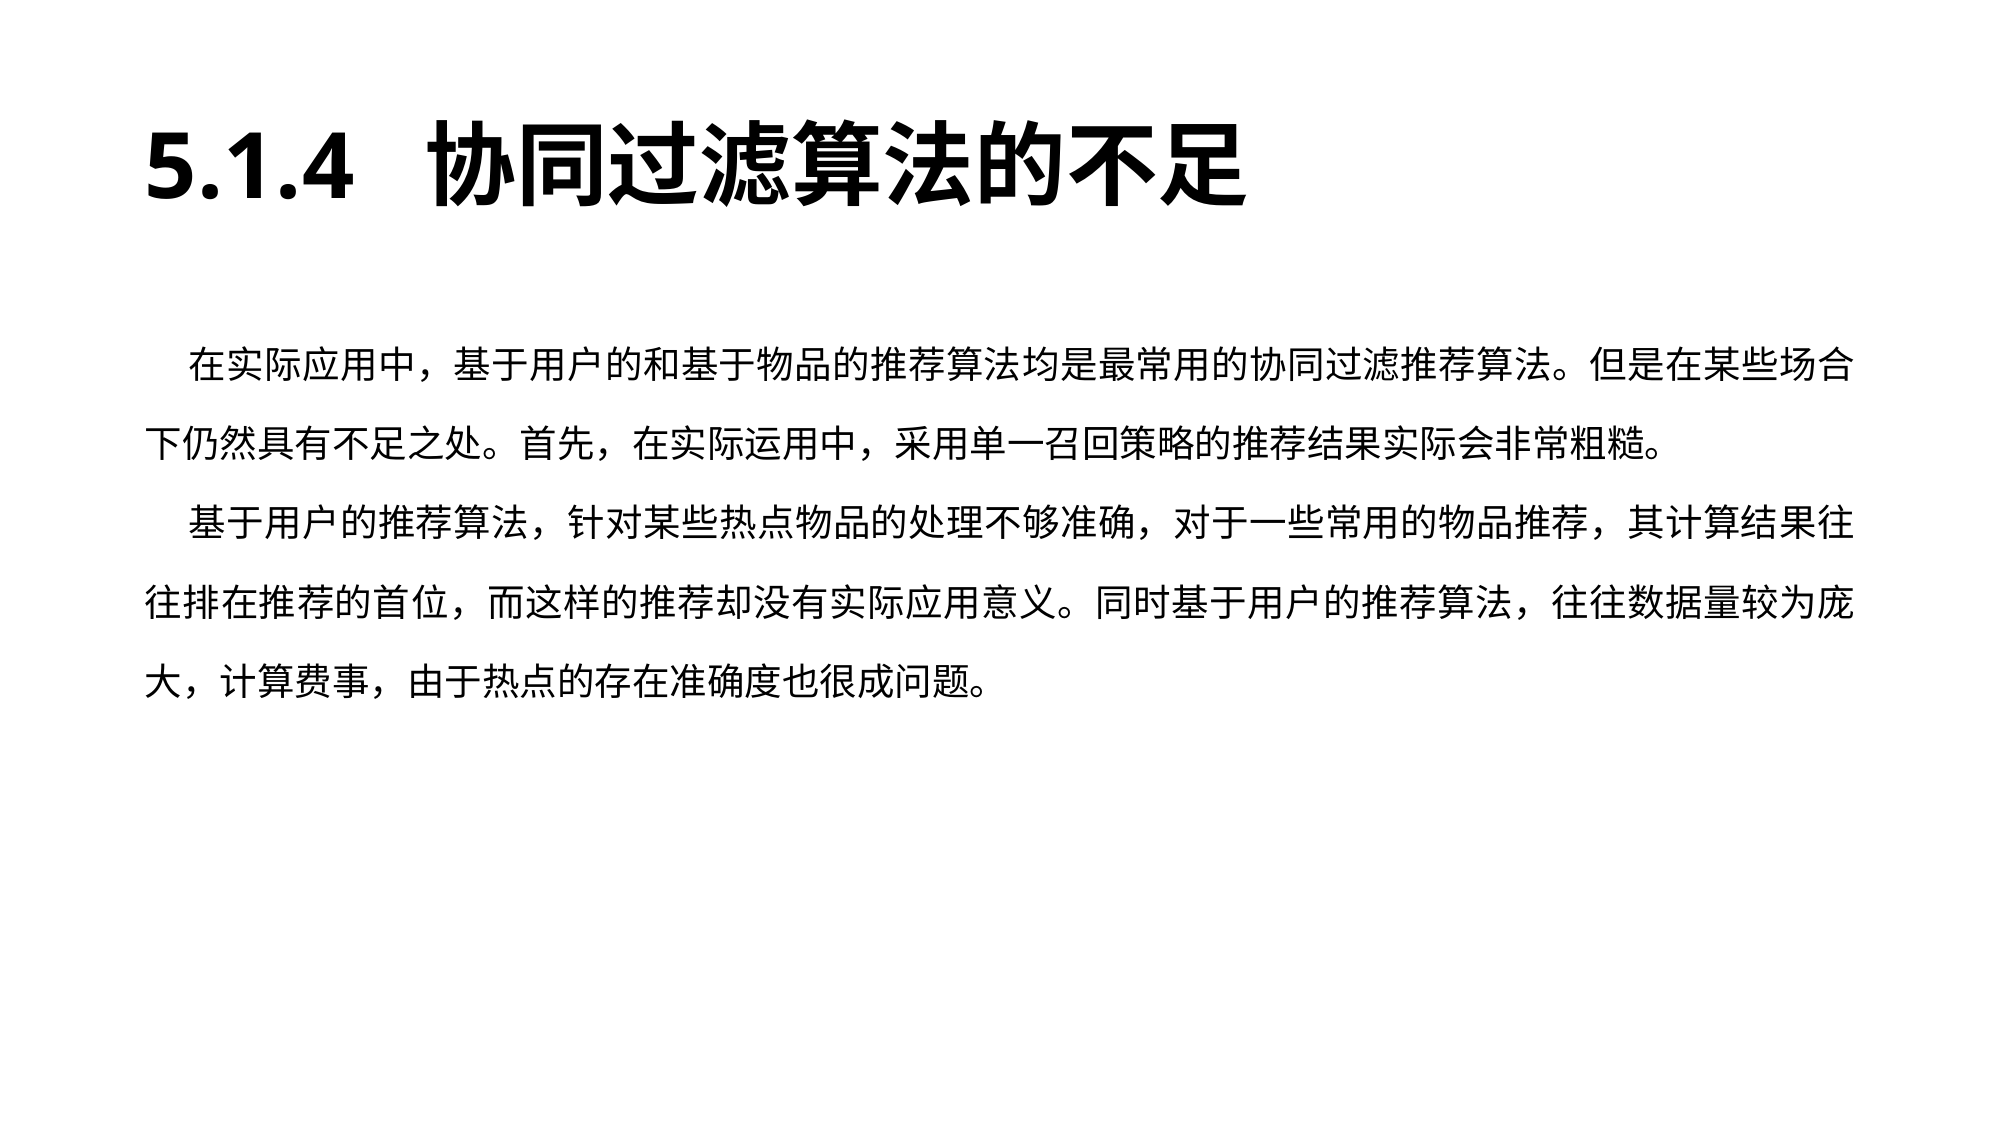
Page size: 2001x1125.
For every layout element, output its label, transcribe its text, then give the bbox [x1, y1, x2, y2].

title 5.1.4 协同过滤算法的不足 [136, 59, 1863, 278]
list 在实际应用中，基于用户的和基于物品的推荐算法均是最常用的协同过滤推荐算法。但是在某些场合下仍然具有不足之处。首先，在实际运用中，采用单一召回策略的推荐结果实际会非常粗糙。 基于用户的推荐算法，针对某些热点物品的处理不够准确，对于一些常用的物品推荐，其计算结果往往排在推荐的首位，而这样的推荐却没有实际应用意义。同时基于用户的推荐算法，往往数据量较为庞大，计算费事，由于热点的存在准确度也很成问题。 [136, 298, 1863, 1014]
